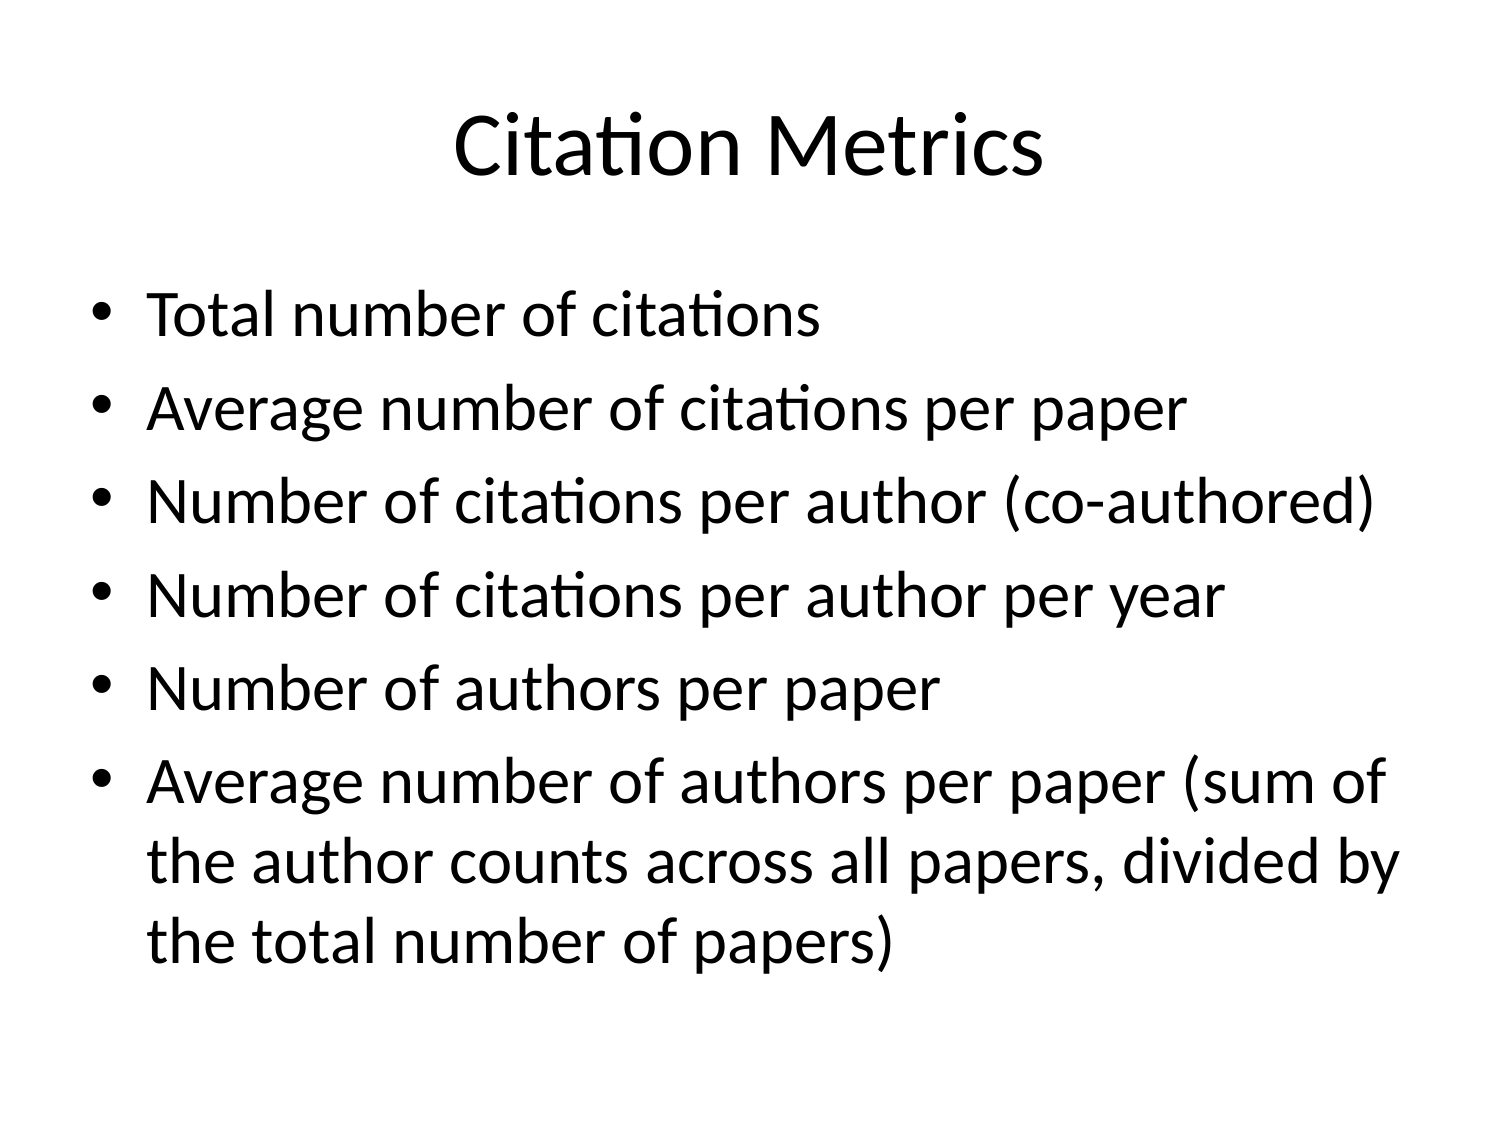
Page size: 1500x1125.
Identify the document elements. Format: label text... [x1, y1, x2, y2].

title Citation Metrics [75, 45, 1425, 233]
list Total number of citations Average number of citations per paper Number of citations per author (co-authored) Number of citations per author per year Number of authors per paper Average number of authors per paper (sum of the author counts across all papers, divided by the total number of papers) [75, 262, 1425, 1005]
